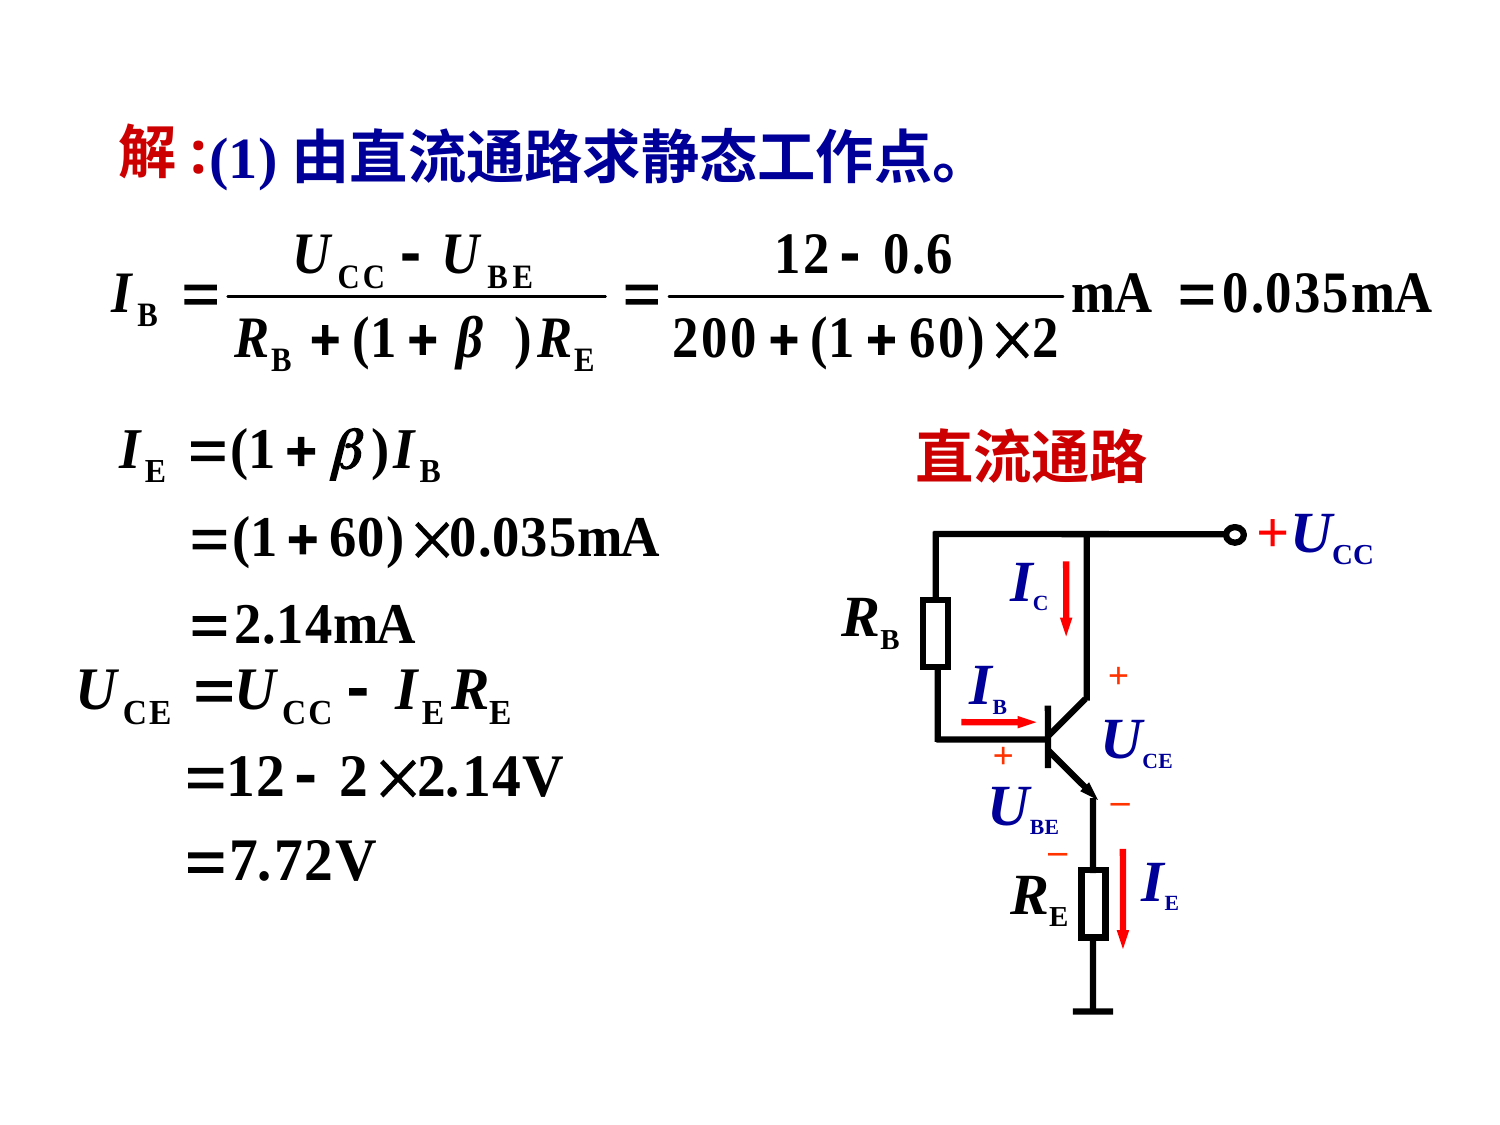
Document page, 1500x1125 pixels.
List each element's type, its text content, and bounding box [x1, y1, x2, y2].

text_box (1)由直流通路求静态工作点。 [194, 94, 1006, 198]
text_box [107, 412, 675, 654]
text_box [70, 650, 575, 904]
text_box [824, 489, 1488, 1013]
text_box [99, 214, 1450, 382]
text_box 直流通路 [900, 412, 1238, 489]
title 解: [37, 112, 194, 188]
